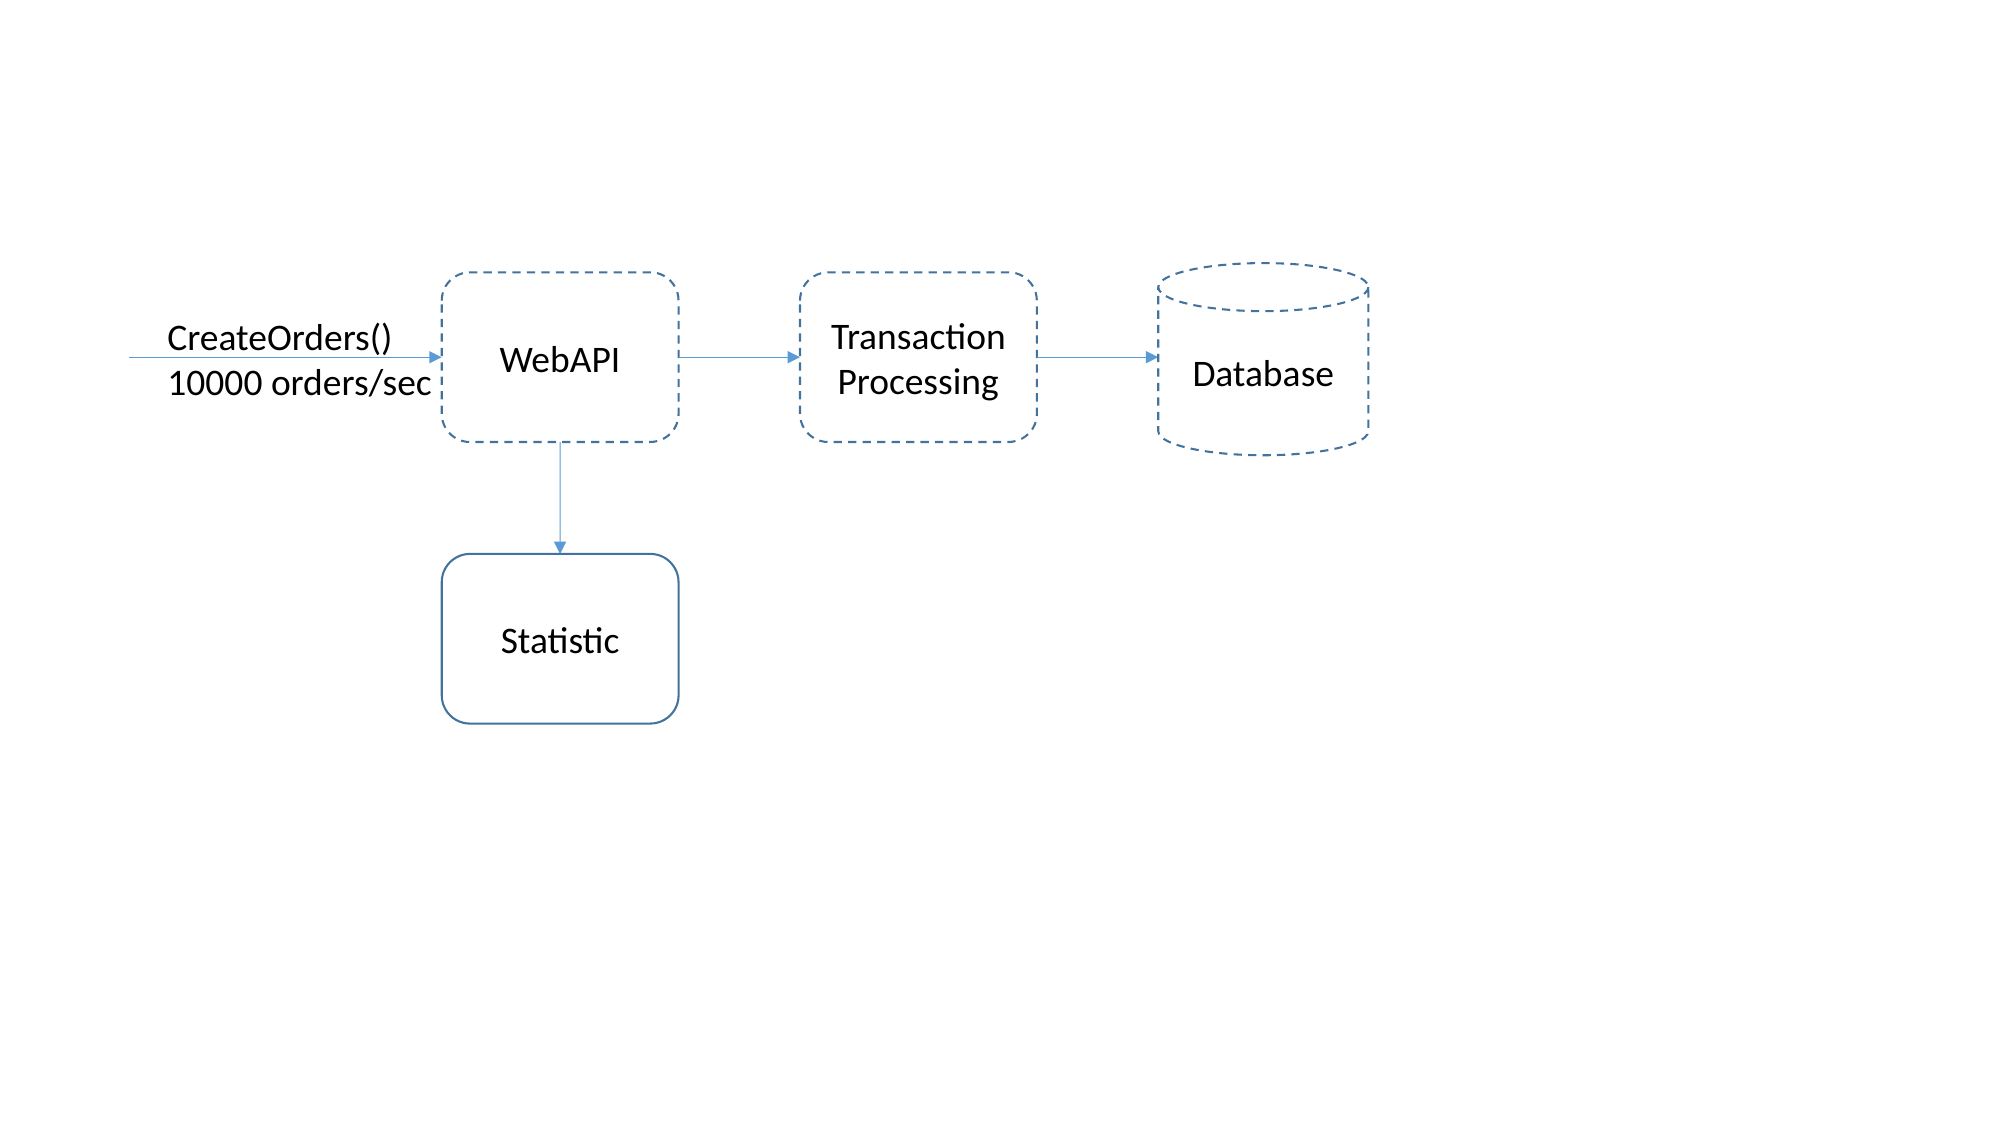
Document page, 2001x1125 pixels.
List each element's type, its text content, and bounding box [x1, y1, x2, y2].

text_box Statistic [440, 552, 680, 725]
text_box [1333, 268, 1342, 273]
text_box Transaction Processing [798, 271, 1038, 444]
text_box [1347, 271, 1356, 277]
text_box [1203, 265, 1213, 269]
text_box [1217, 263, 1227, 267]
text_box CreateOrders() 10000 orders/sec [152, 305, 448, 410]
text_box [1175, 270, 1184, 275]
text_box WebAPI [440, 271, 680, 444]
text_box Database [1157, 284, 1370, 457]
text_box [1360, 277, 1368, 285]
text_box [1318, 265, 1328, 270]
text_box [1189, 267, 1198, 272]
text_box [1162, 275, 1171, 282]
